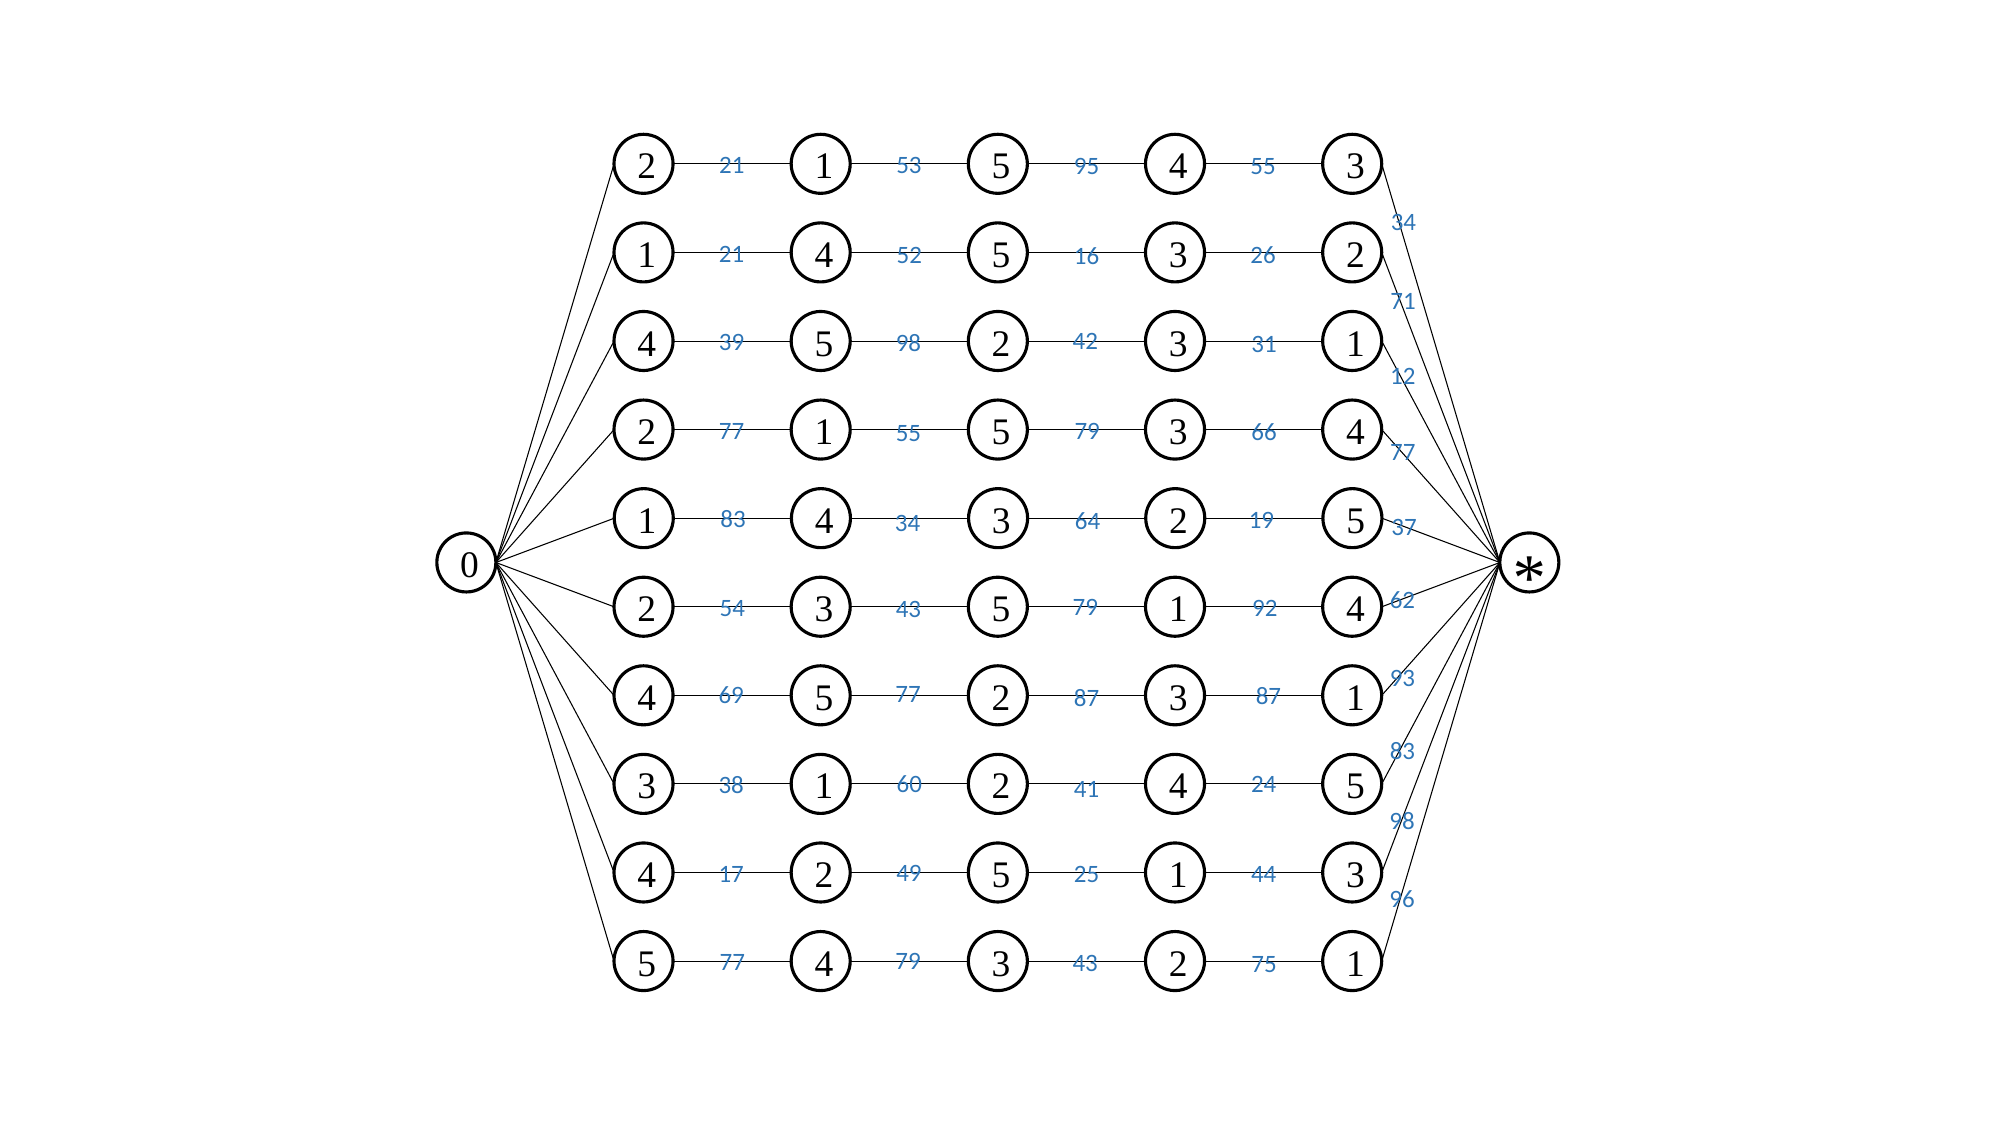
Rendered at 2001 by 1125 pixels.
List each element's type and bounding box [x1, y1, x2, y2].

text_box [436, 134, 1564, 991]
